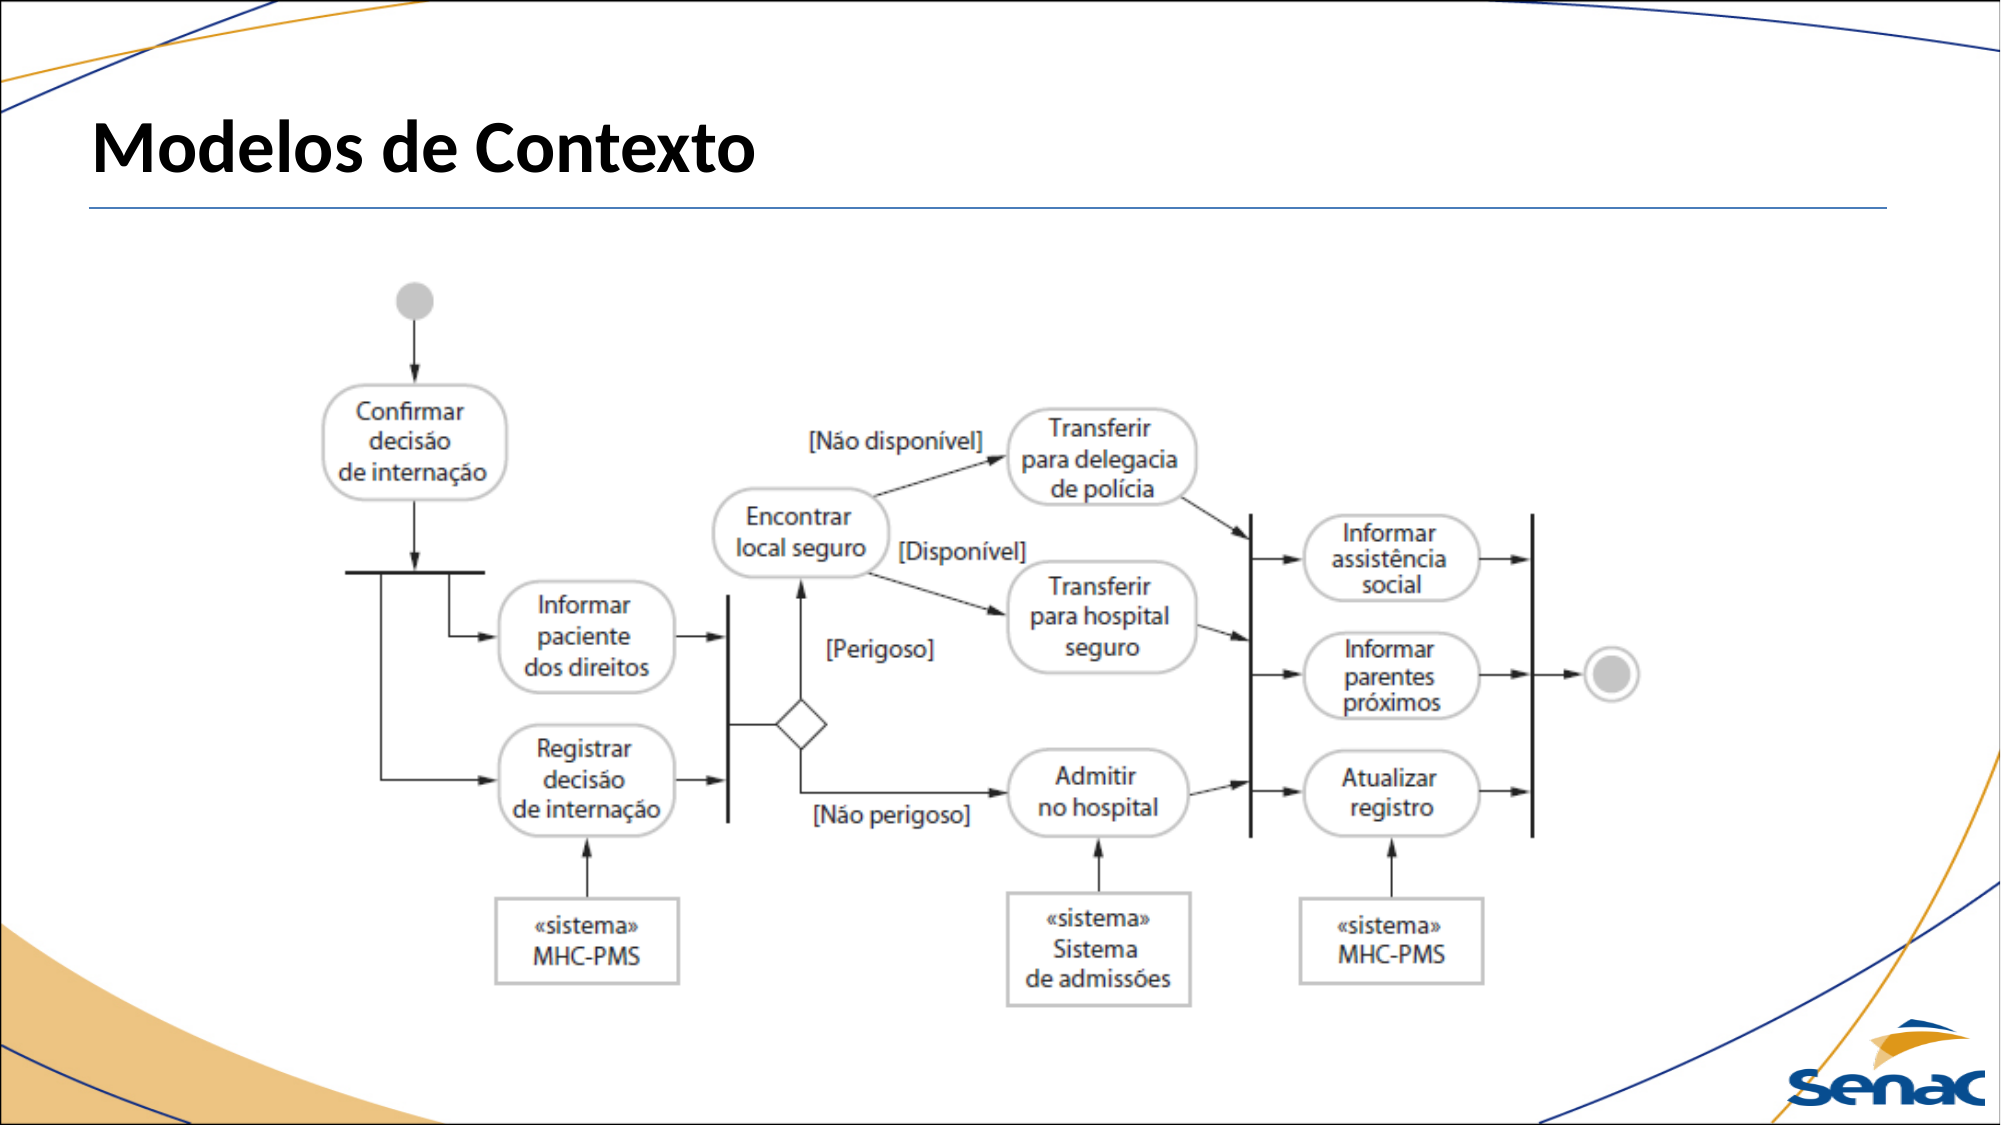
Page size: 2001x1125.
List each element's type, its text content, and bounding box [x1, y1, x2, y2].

text_box Modelos de Contexto [76, 89, 1888, 197]
picture [0, 0, 2001, 1125]
